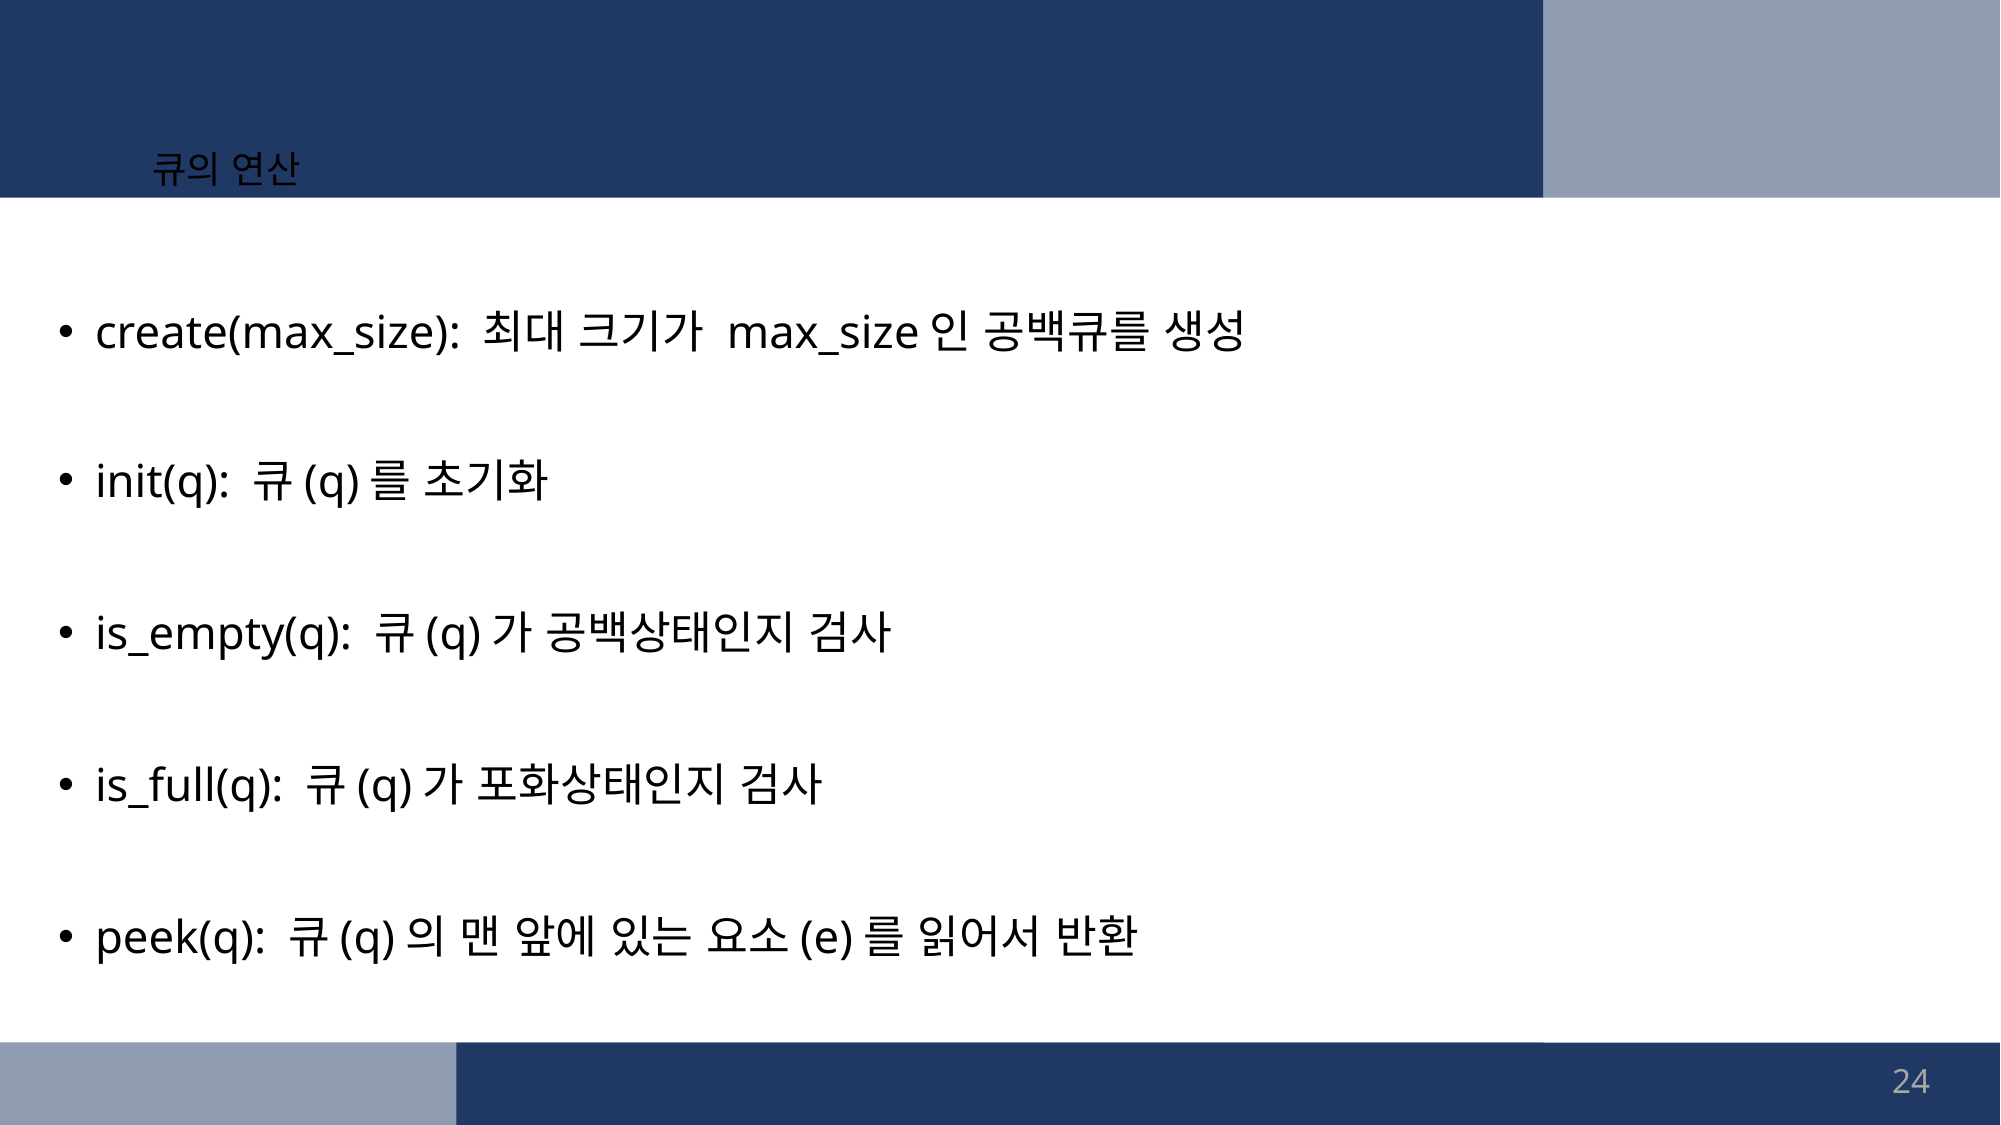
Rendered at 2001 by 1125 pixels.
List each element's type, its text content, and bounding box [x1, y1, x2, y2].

list create(max_size): 최대 크기가 max_size인 공백큐를 생성 init(q): 큐(q)를 초기화 is_empty(q): 큐(q)가 공백상태인지 검사 is_full(q): 큐(q)가 포화상태인지 검사 peek(q): 큐(q)의 맨 앞에 있는 요소(e)를 읽어서 반환 [43, 284, 1934, 976]
title 큐의 연산 [137, 59, 1863, 278]
slide_number 24 [1494, 1052, 1945, 1113]
